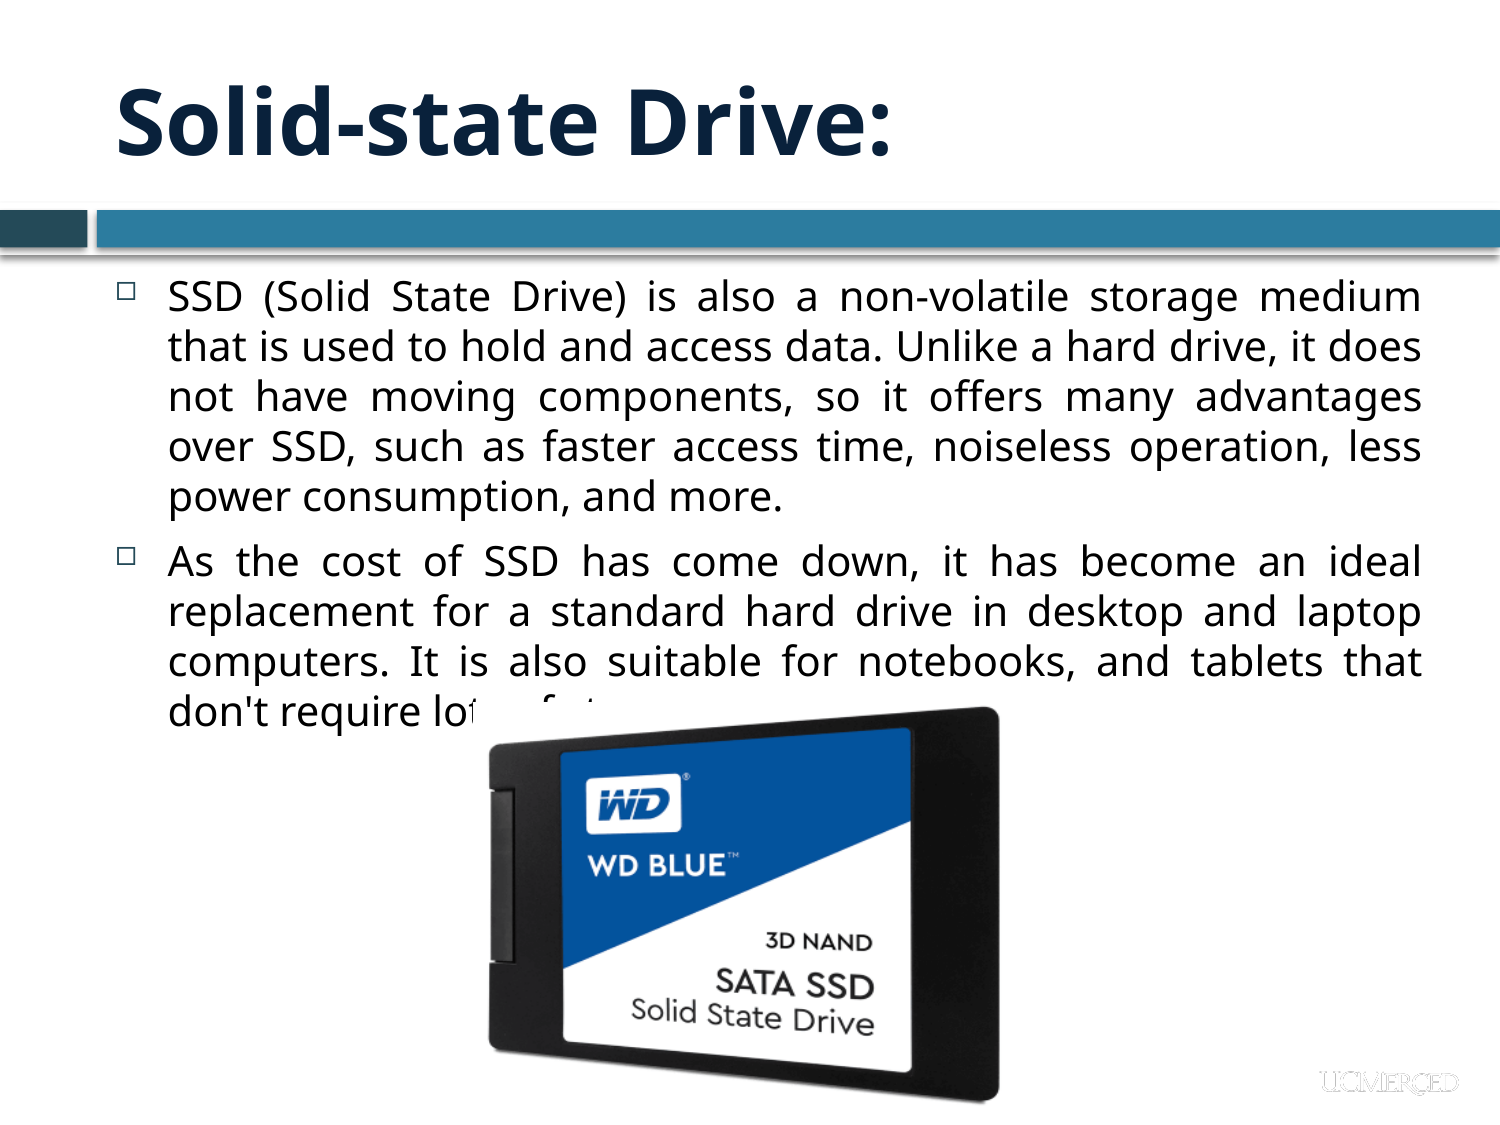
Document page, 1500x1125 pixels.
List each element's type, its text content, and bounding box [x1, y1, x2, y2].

title Solid-state Drive: [100, 37, 1438, 200]
picture [473, 701, 1013, 1113]
list SSD (Solid State Drive) is also a non-volatile storage medium that is used to hold and access data. Unlike a hard drive, it does not have moving components, so it offers many advantages over SSD, such as faster access time, noiseless operation, less power consumption, and more. As the cost of SSD has come down, it has become an ideal replacement for a standard hard drive in desktop and laptop computers. It is also suitable for notebooks, and tablets that don't require lots of storage. [100, 262, 1438, 1000]
